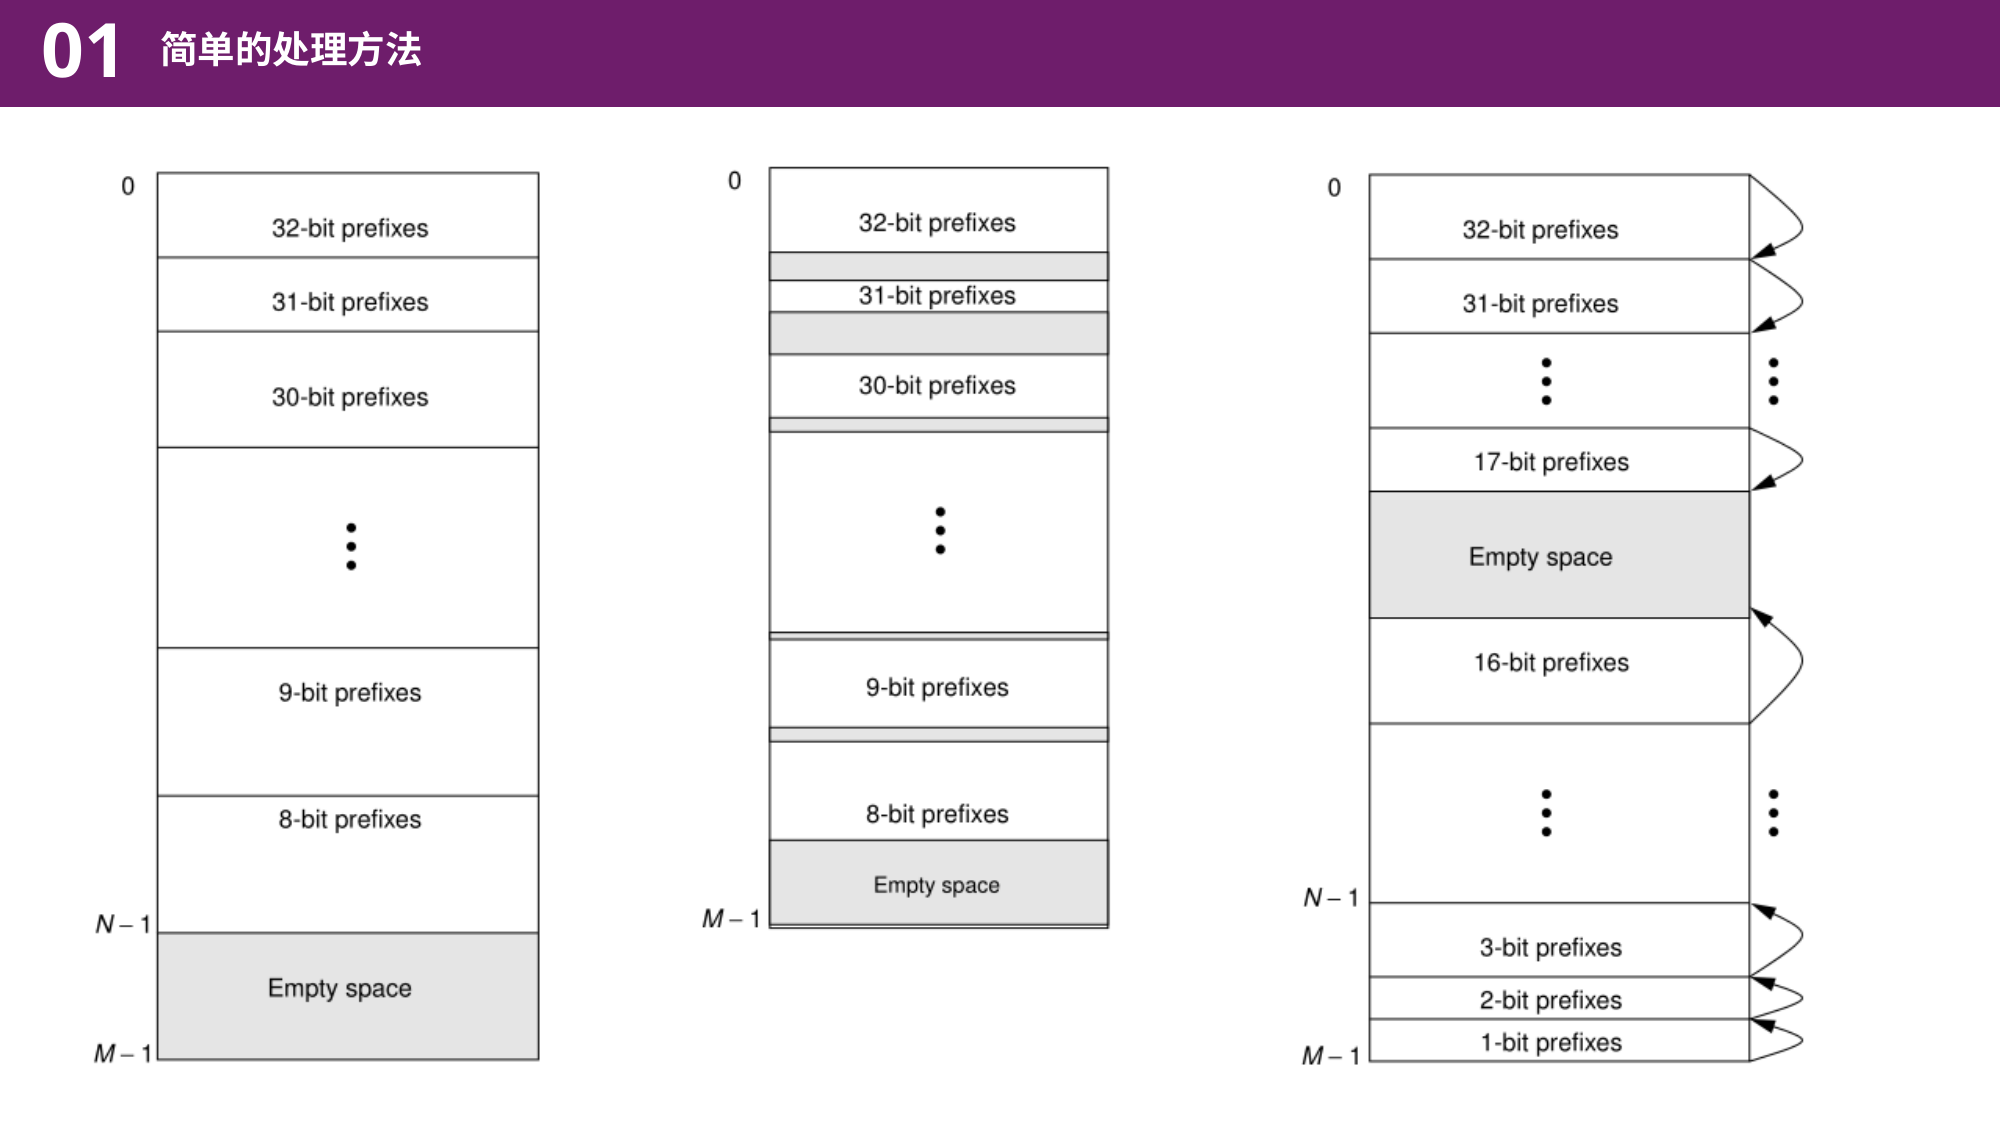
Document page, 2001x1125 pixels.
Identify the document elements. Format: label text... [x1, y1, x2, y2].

picture [85, 150, 568, 1082]
picture [1296, 150, 1819, 1082]
list 简单的处理方法 [146, 23, 772, 84]
picture [689, 150, 1143, 951]
list 01 [26, 13, 146, 93]
